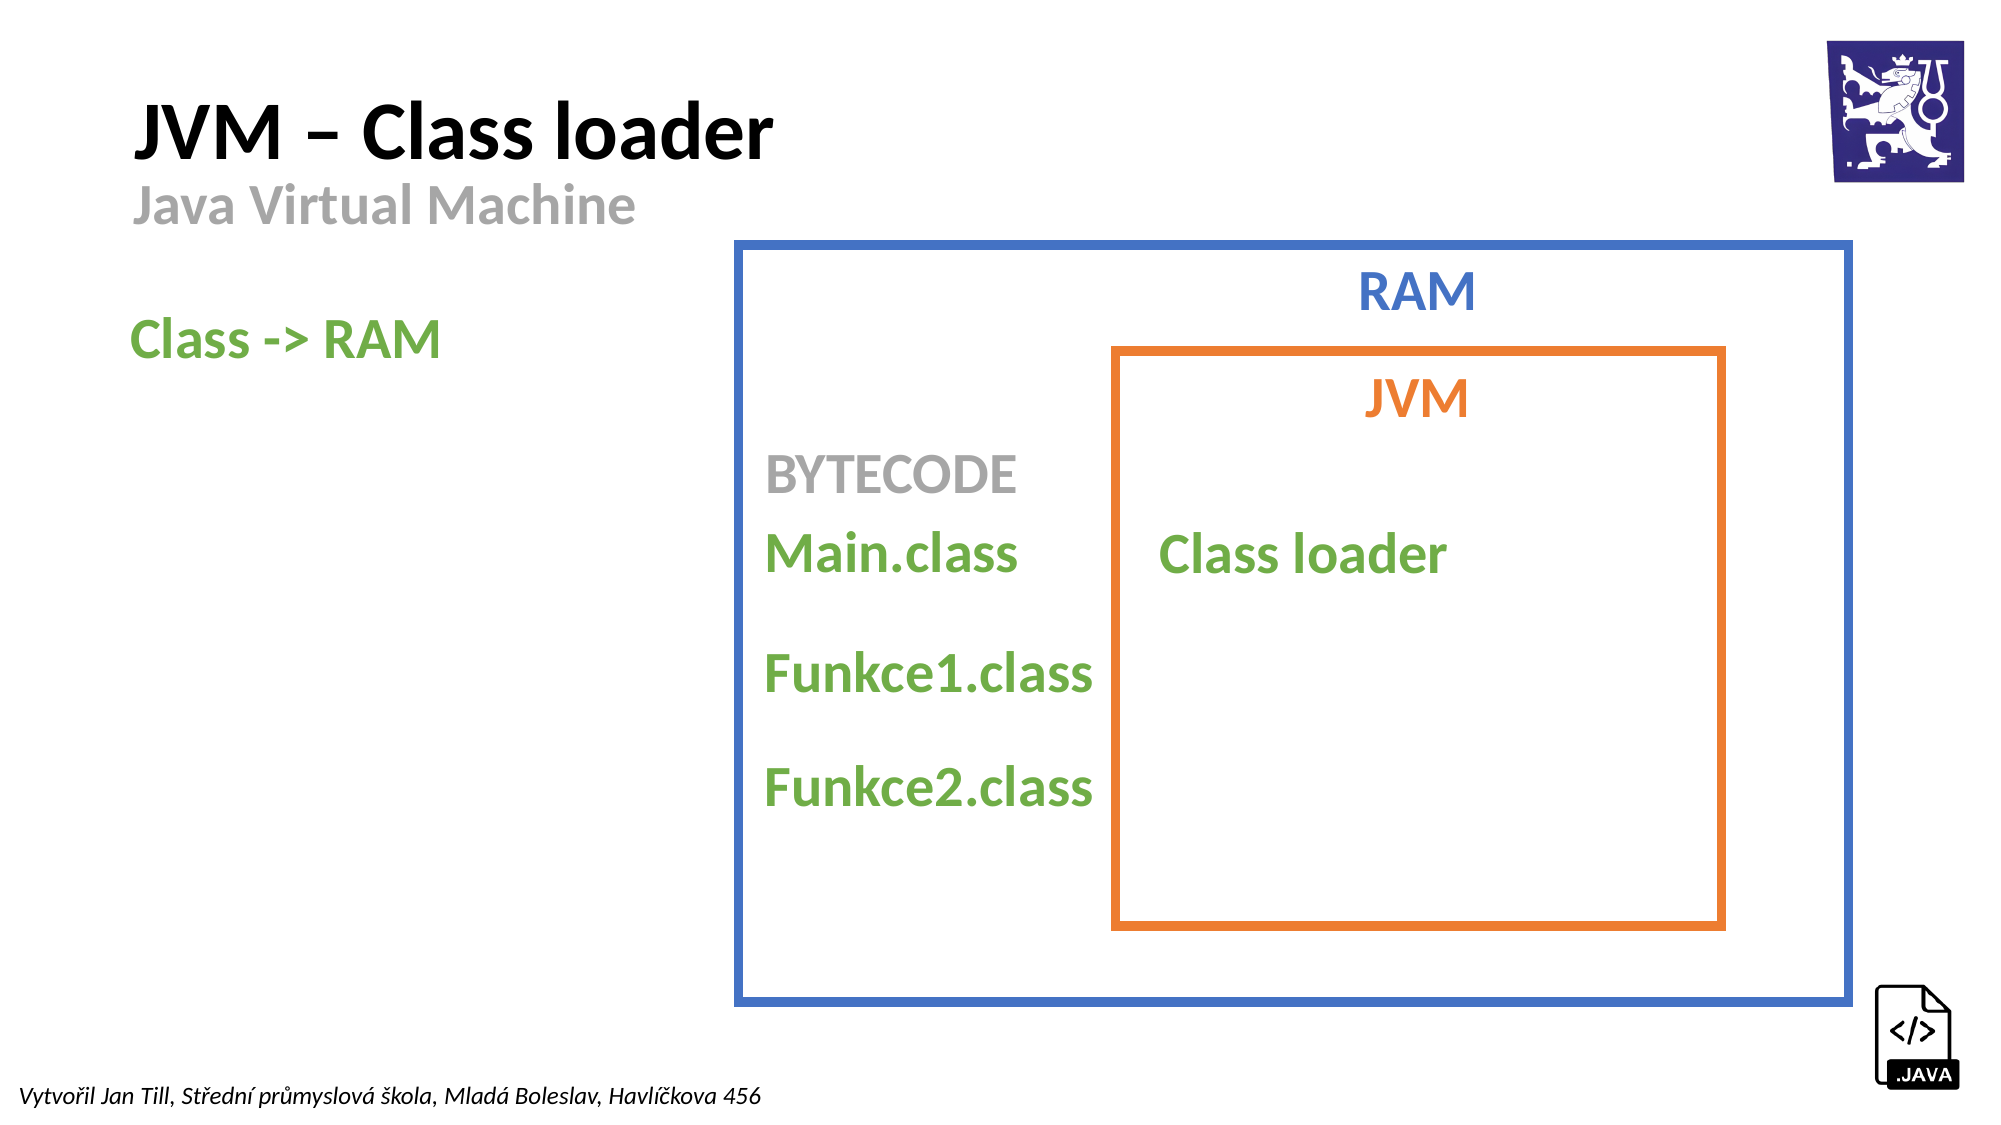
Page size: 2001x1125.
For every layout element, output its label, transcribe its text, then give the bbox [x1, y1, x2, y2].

picture [1822, 38, 1969, 185]
text_box Java Virtual Machine [118, 159, 652, 244]
text_box Vytvořil Jan Till, Střední průmyslová škola, Mladá Boleslav, Havlíčkova 456 [3, 1072, 778, 1117]
picture [1822, 947, 2000, 1125]
text_box RAM [1344, 244, 1493, 330]
text_box Class loader [1144, 507, 1464, 593]
text_box JVM – Class loader [119, 68, 791, 184]
text_box Class -> RAM [115, 292, 637, 378]
text_box [737, 244, 1849, 1003]
